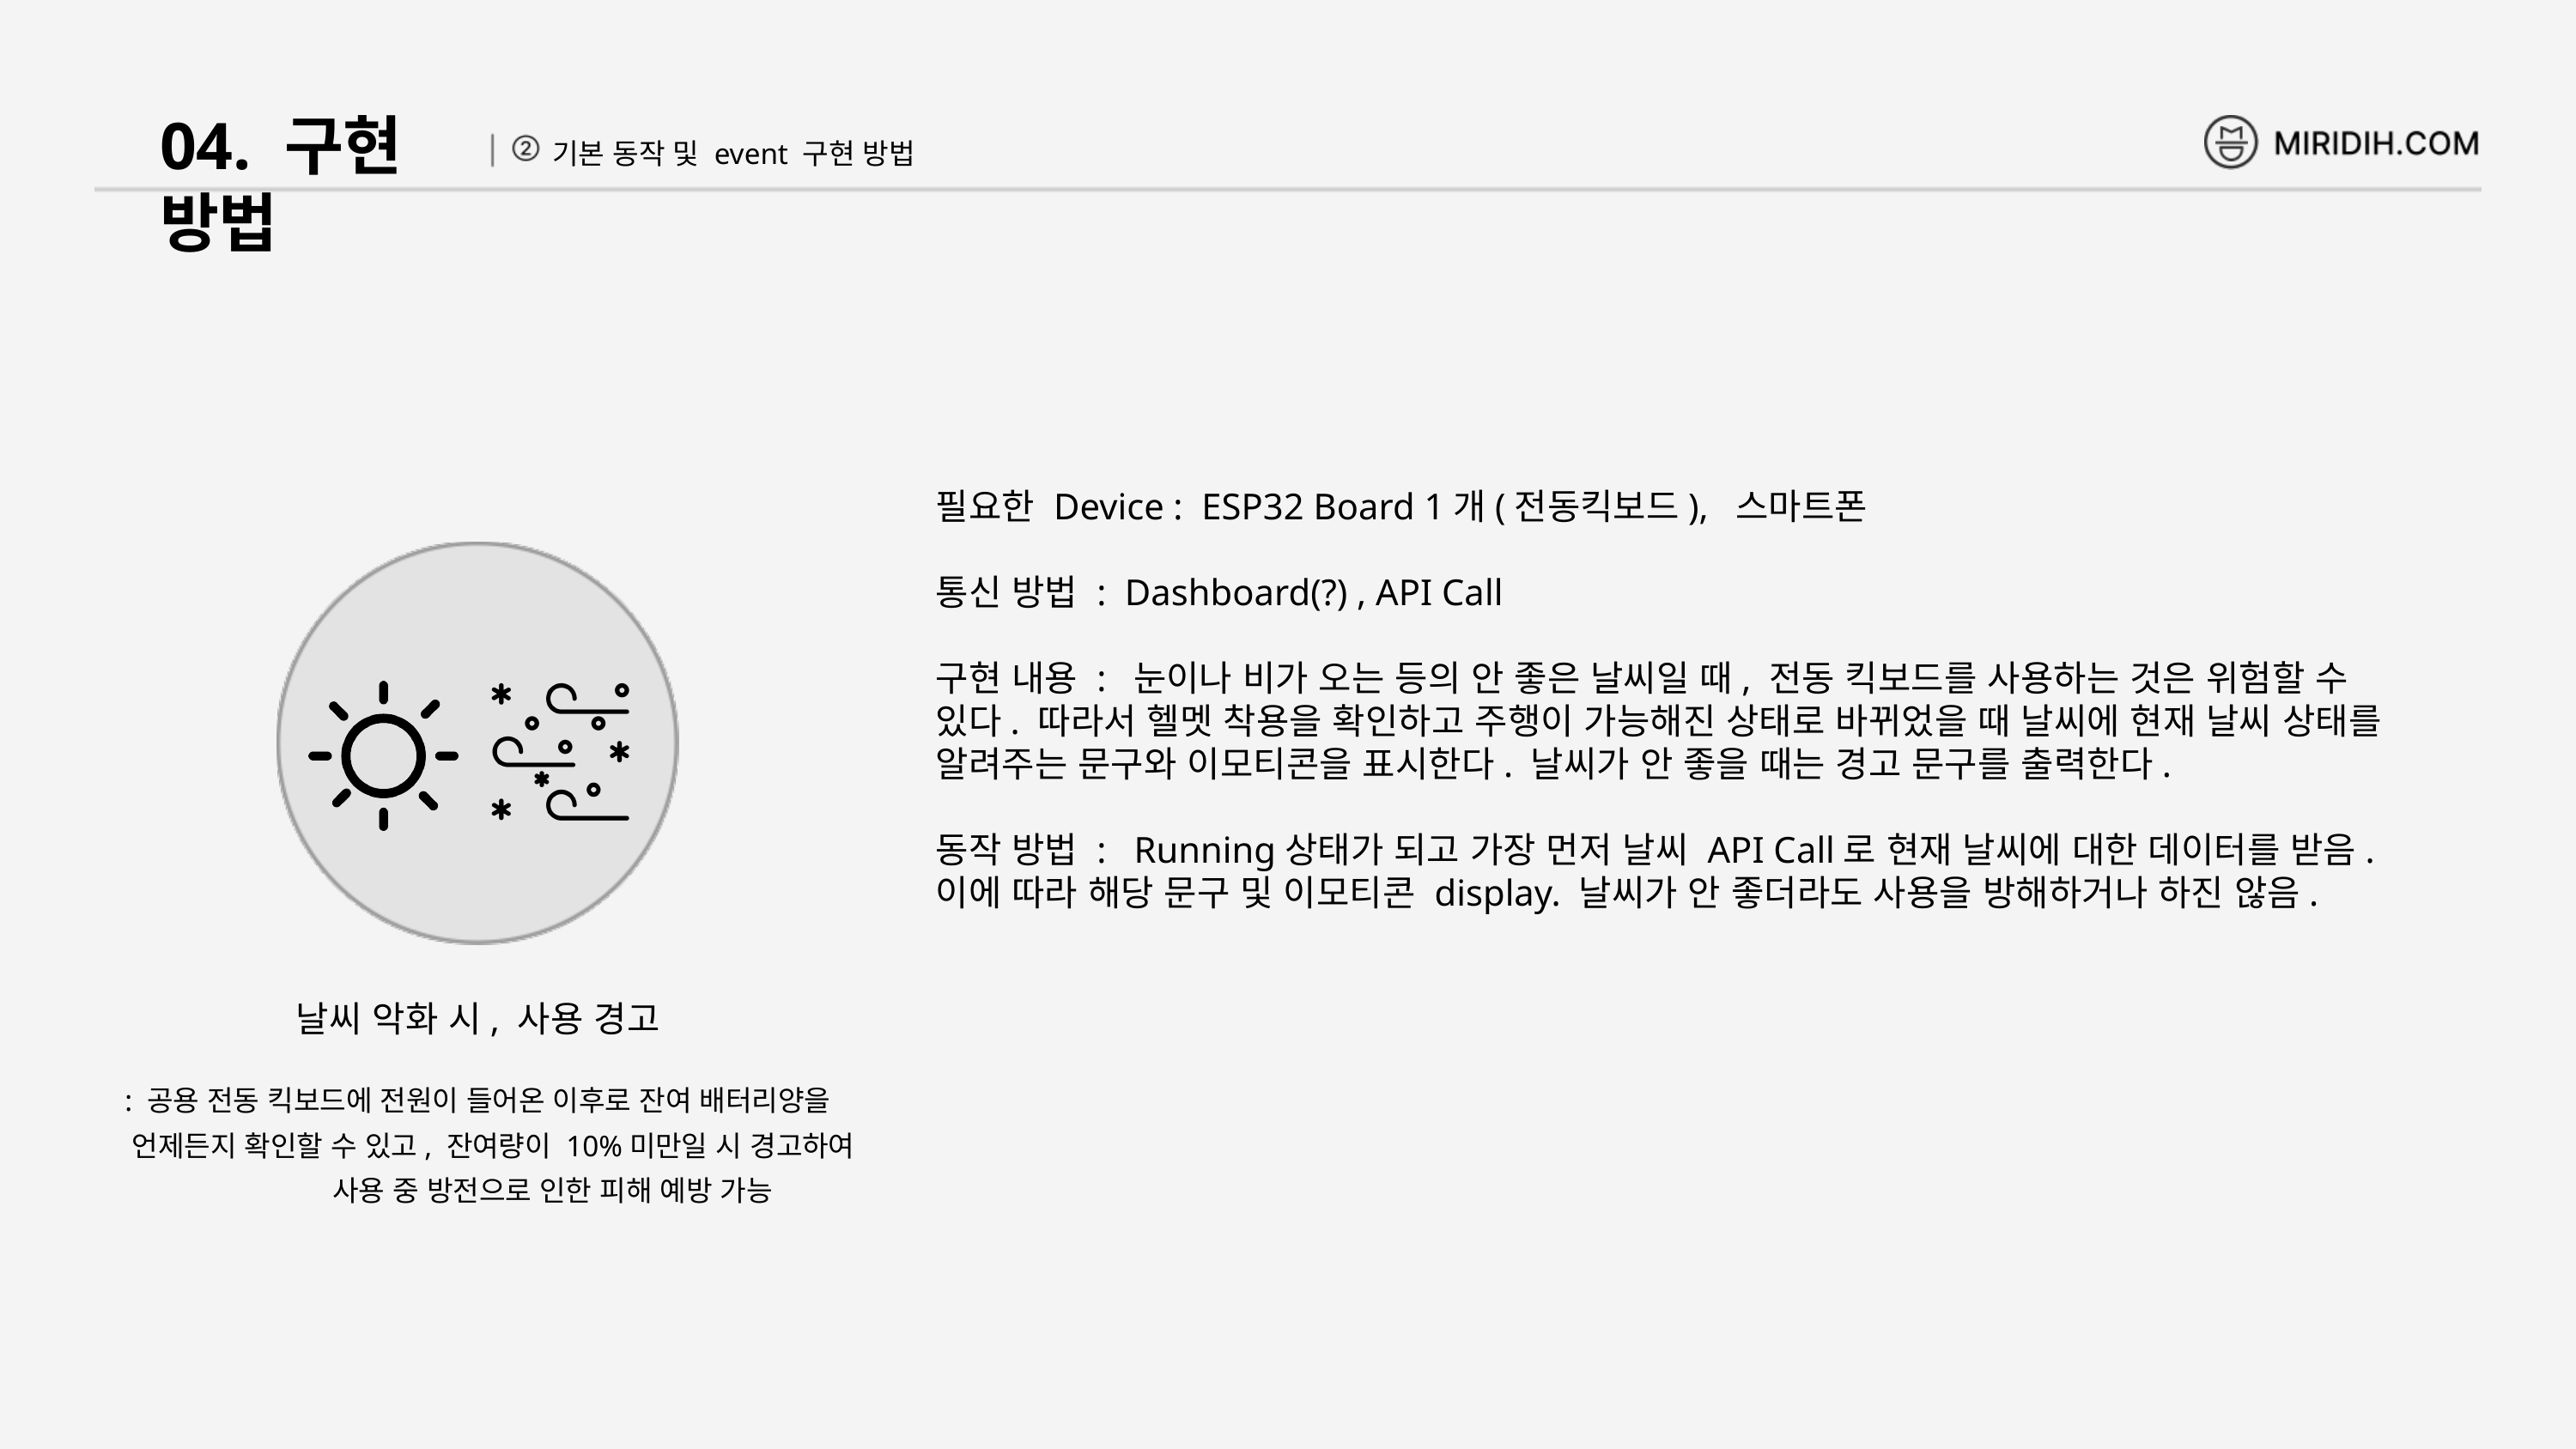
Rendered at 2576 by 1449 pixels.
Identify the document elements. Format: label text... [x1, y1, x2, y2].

picture [2268, 114, 2494, 180]
text_box 04. 구현 방법 [147, 98, 502, 181]
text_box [2204, 115, 2259, 170]
picture [308, 681, 459, 832]
picture [471, 121, 550, 180]
text_box 04. 구현 방법 [147, 207, 502, 266]
text_box 기본 동작 및 event 구현 방법 [539, 129, 970, 177]
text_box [276, 541, 680, 945]
text_box 날씨 악화 시, 사용 경고 : 공용 전동 킥보드에 전원이 들어온 이후로 잔여 배터리양을 언제든지 확인할 수 있고, 잔여량이 10%미만일 시 경고하여 사용 중 방전으로 인한 피해 예방 가능 [87, 990, 869, 1214]
picture [489, 681, 631, 823]
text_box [94, 181, 2482, 198]
text_box 필요한 Device : ESP32 Board 1개(전동킥보드), 스마트폰 통신 방법 : Dashboard(?) , API Call 구현 내용 : 눈이나 비가 오는 등의 안 좋은 날씨일 때, 전동 킥보드를 사용하는 것은 위험할 수 있다. 따라서 헬멧 착용을 확인하고 주행이 가능해진 상태로 바뀌었을 때 날씨에 현재 날씨 상태를 알려주는 문구와 이모티콘을 표시한다. 날씨가 안 좋을 때는 경고 문구를 출력한다. 동작 방법 : Running상태가 되고 가장 먼저 날씨 API Call로 현재 날씨에 대한 데이터를 받음. 이에 따라 해당 문구 및 이모티콘 display. 날씨가 안 좋더라도 사용을 방해하거나 하진 않음. [922, 477, 2426, 920]
